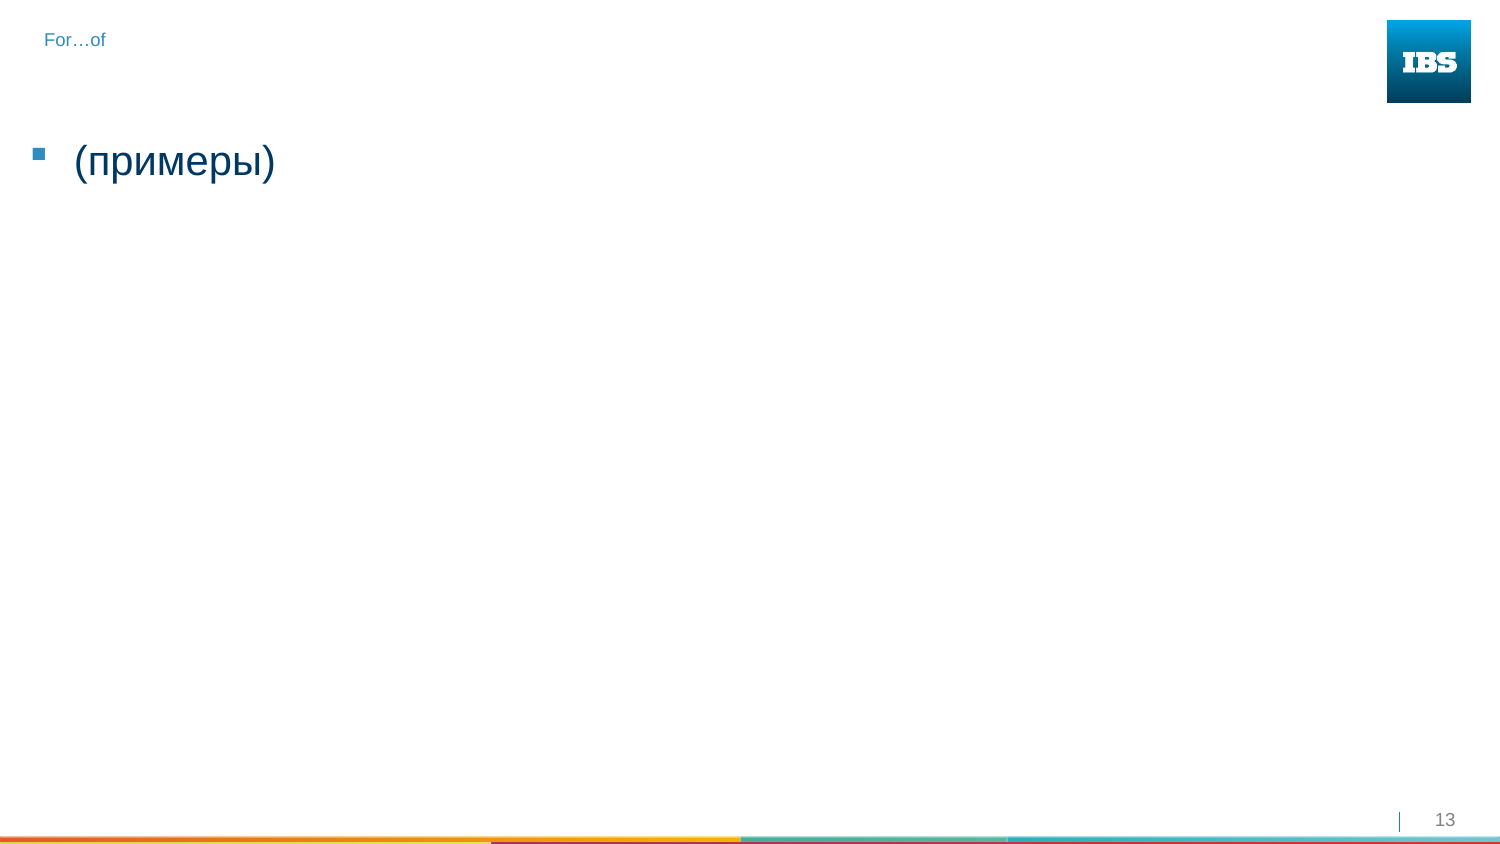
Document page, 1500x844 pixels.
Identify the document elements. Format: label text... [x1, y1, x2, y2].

title For…of [29, 20, 1365, 103]
picture [1403, 52, 1456, 72]
picture [0, 836, 1500, 844]
list (примеры) [29, 126, 1471, 777]
